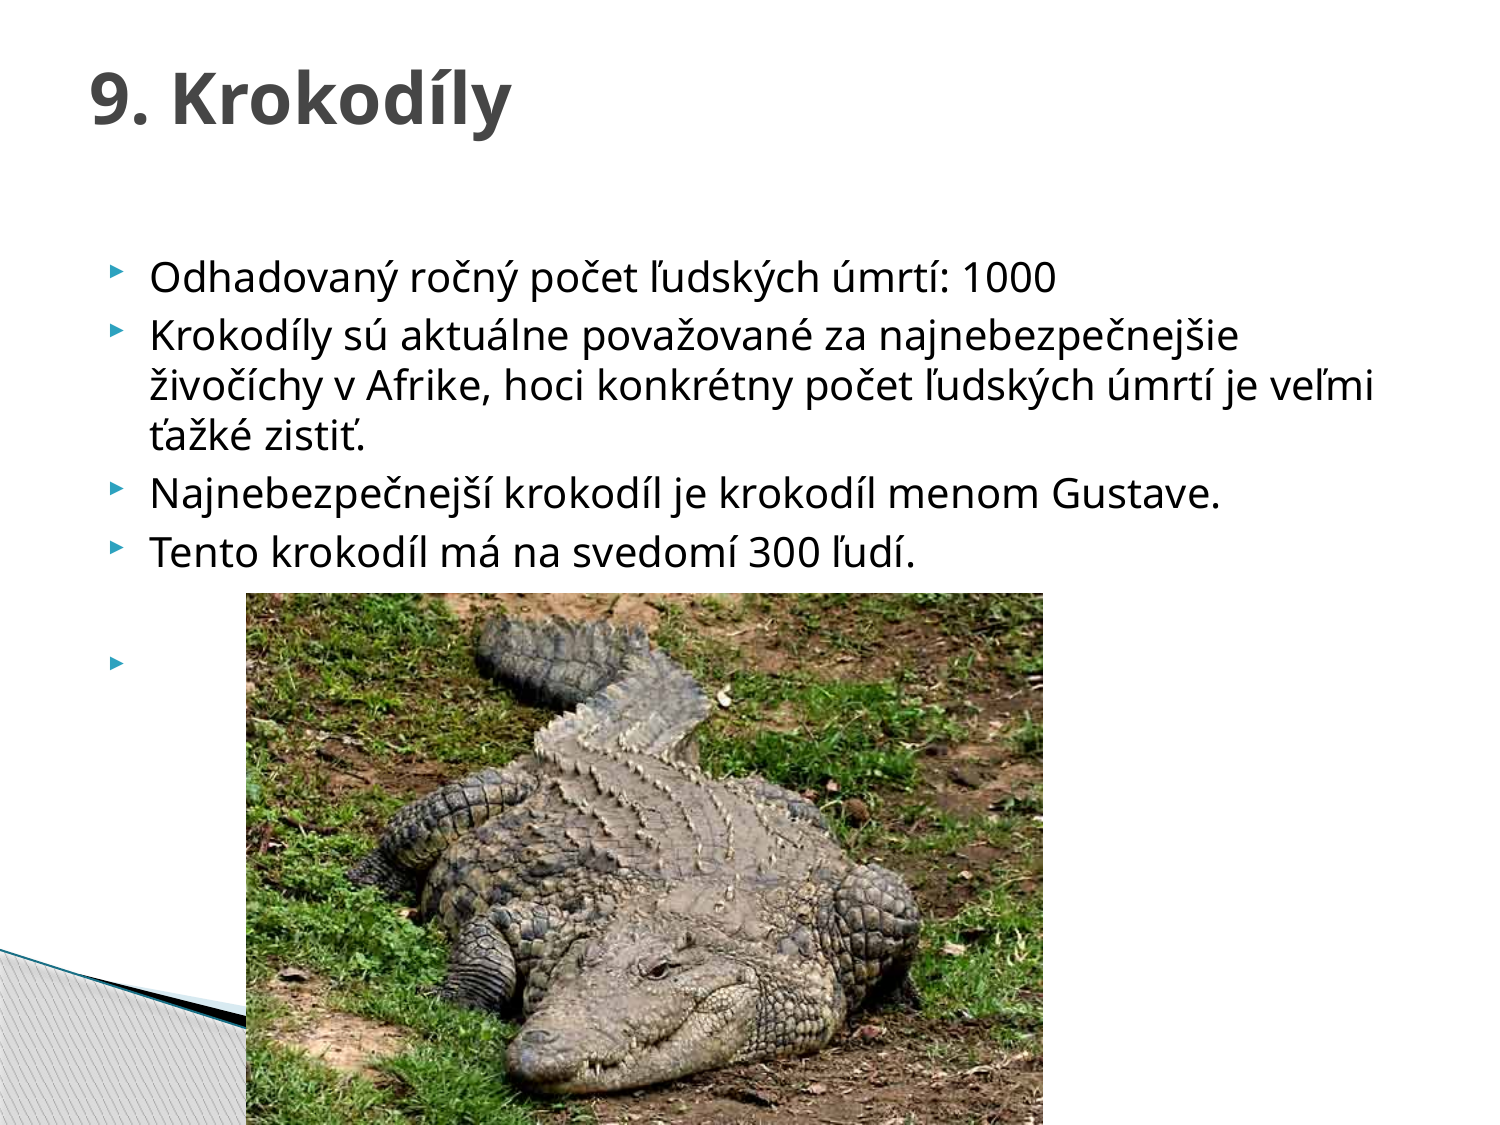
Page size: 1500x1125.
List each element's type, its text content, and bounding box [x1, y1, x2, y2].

list Odhadovaný ročný počet ľudských úmrtí: 1000 Krokodíly sú aktuálne považované za najnebezpečnejšie živočíchy v Afrike, hoci konkrétny počet ľudských úmrtí je veľmi ťažké zistiť. Najnebezpečnejší krokodíl je krokodíl menom Gustave. Tento krokodíl má na svedomí 300 ľudí. [75, 243, 1425, 986]
title 9. Krokodíly [75, 45, 1425, 233]
picture [245, 593, 1044, 1125]
